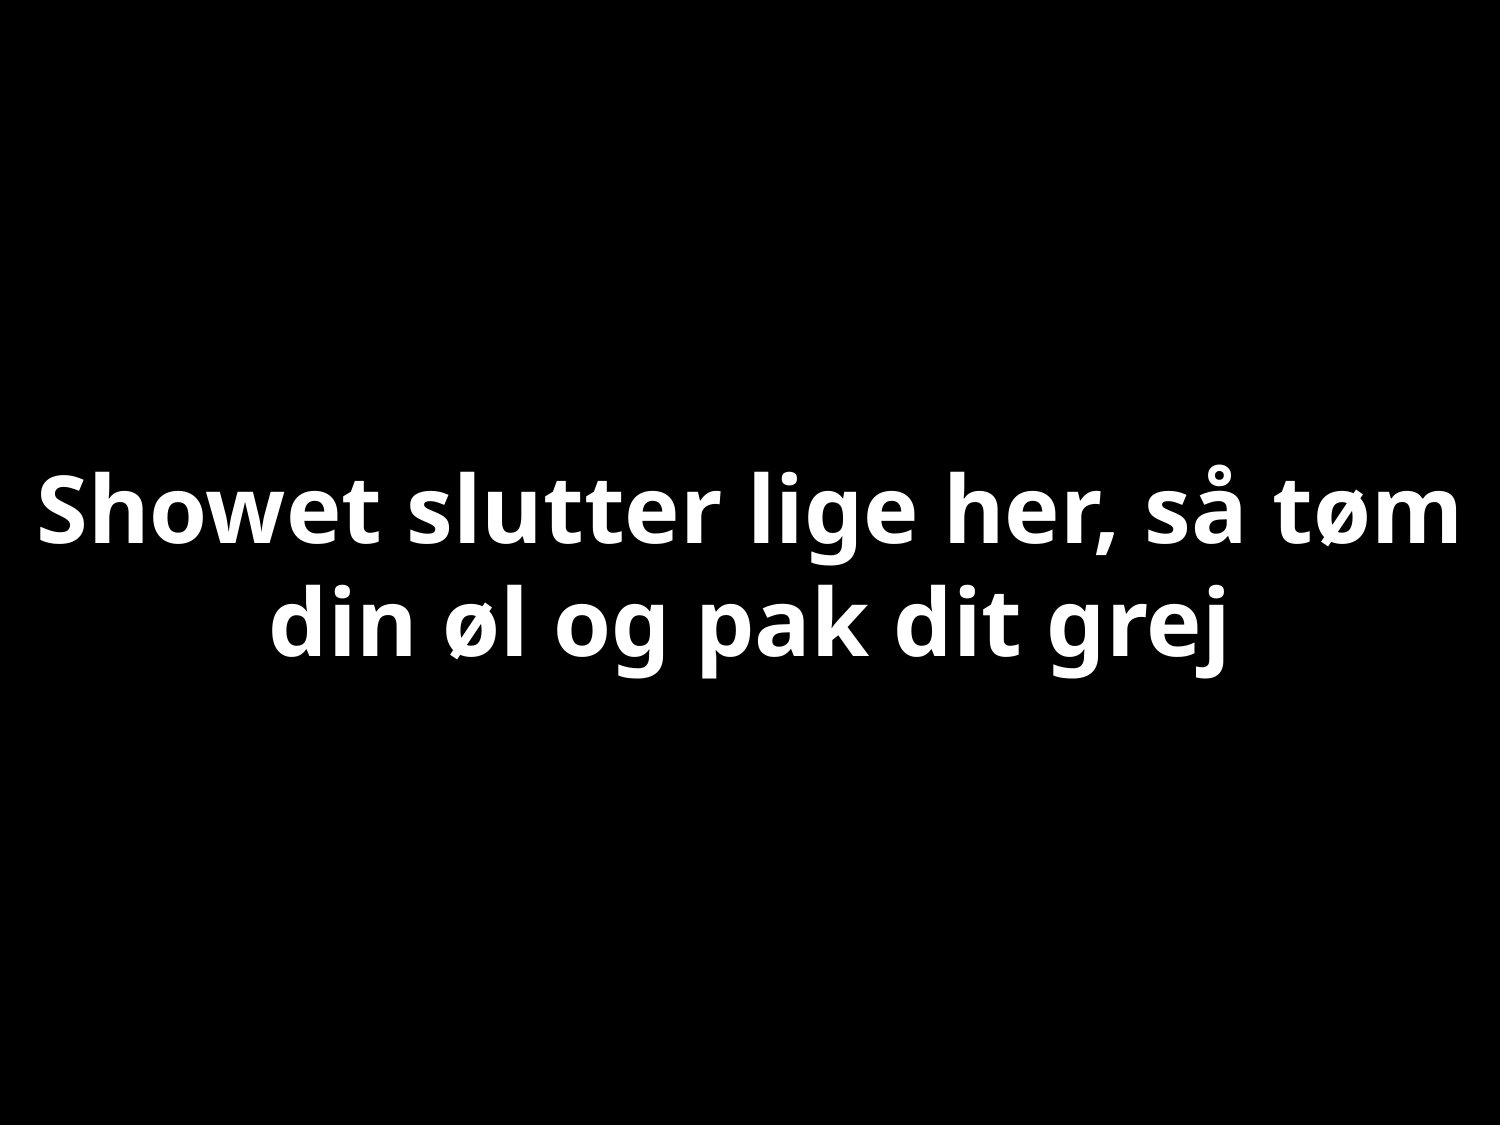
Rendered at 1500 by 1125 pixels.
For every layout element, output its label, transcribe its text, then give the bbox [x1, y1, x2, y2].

title Showet slutter lige her, så tøm din øl og pak dit grej [0, 0, 1500, 1125]
